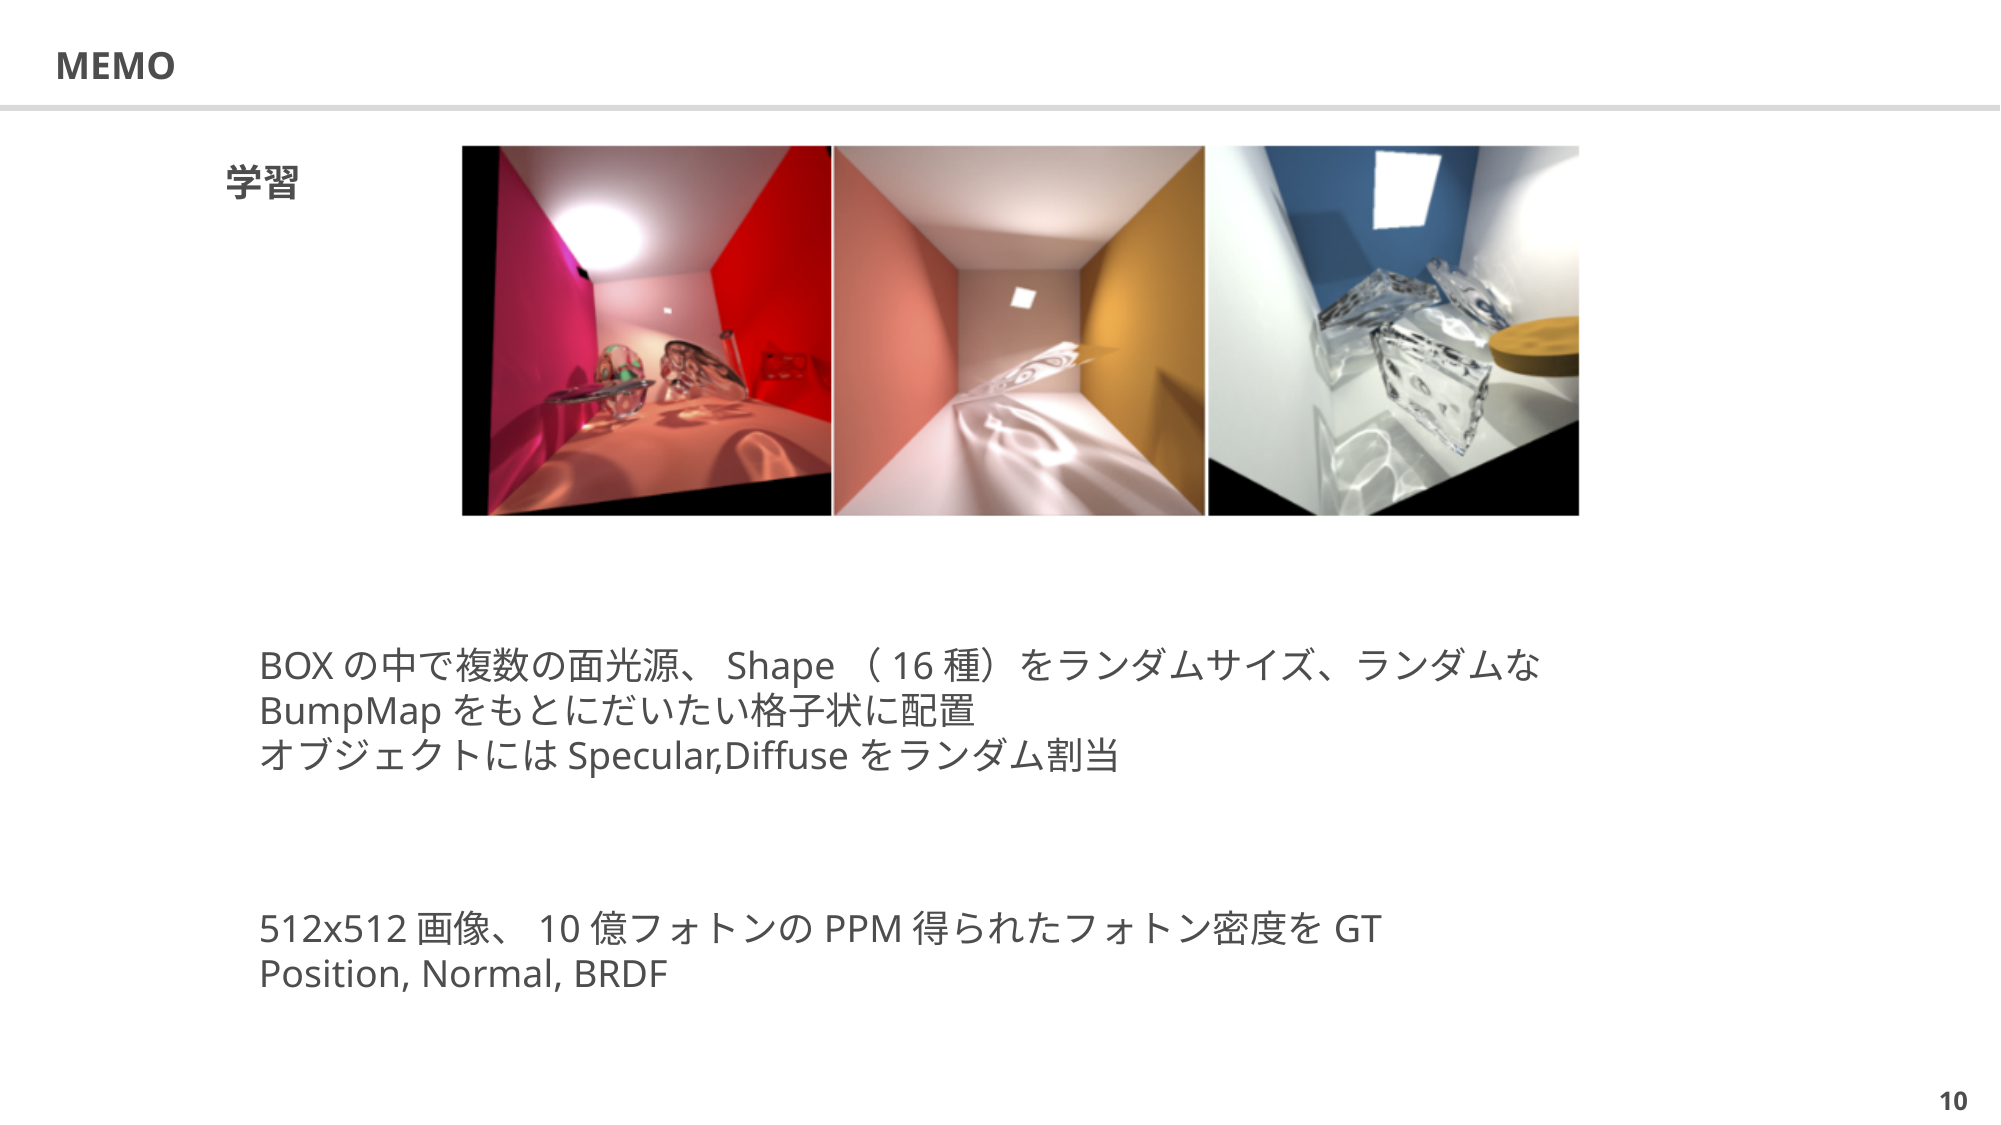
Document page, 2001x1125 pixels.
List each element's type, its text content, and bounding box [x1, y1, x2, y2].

slide_number 9 [1501, 1081, 1969, 1124]
text_box BOXの中で複数の面光源、Shape（16種）をランダムサイズ、ランダムなBumpMapをもとにだいたい格子状に配置 オブジェクトにはSpecular,Diffuseをランダム割当 [244, 634, 1585, 785]
picture [403, 118, 1609, 538]
text_box 学習 [210, 151, 316, 212]
title MEMO [55, 25, 1945, 90]
text_box 512x512画像、10億フォトンのPPM得られたフォトン密度をGT Position, Normal, BRDF [244, 897, 1585, 1003]
